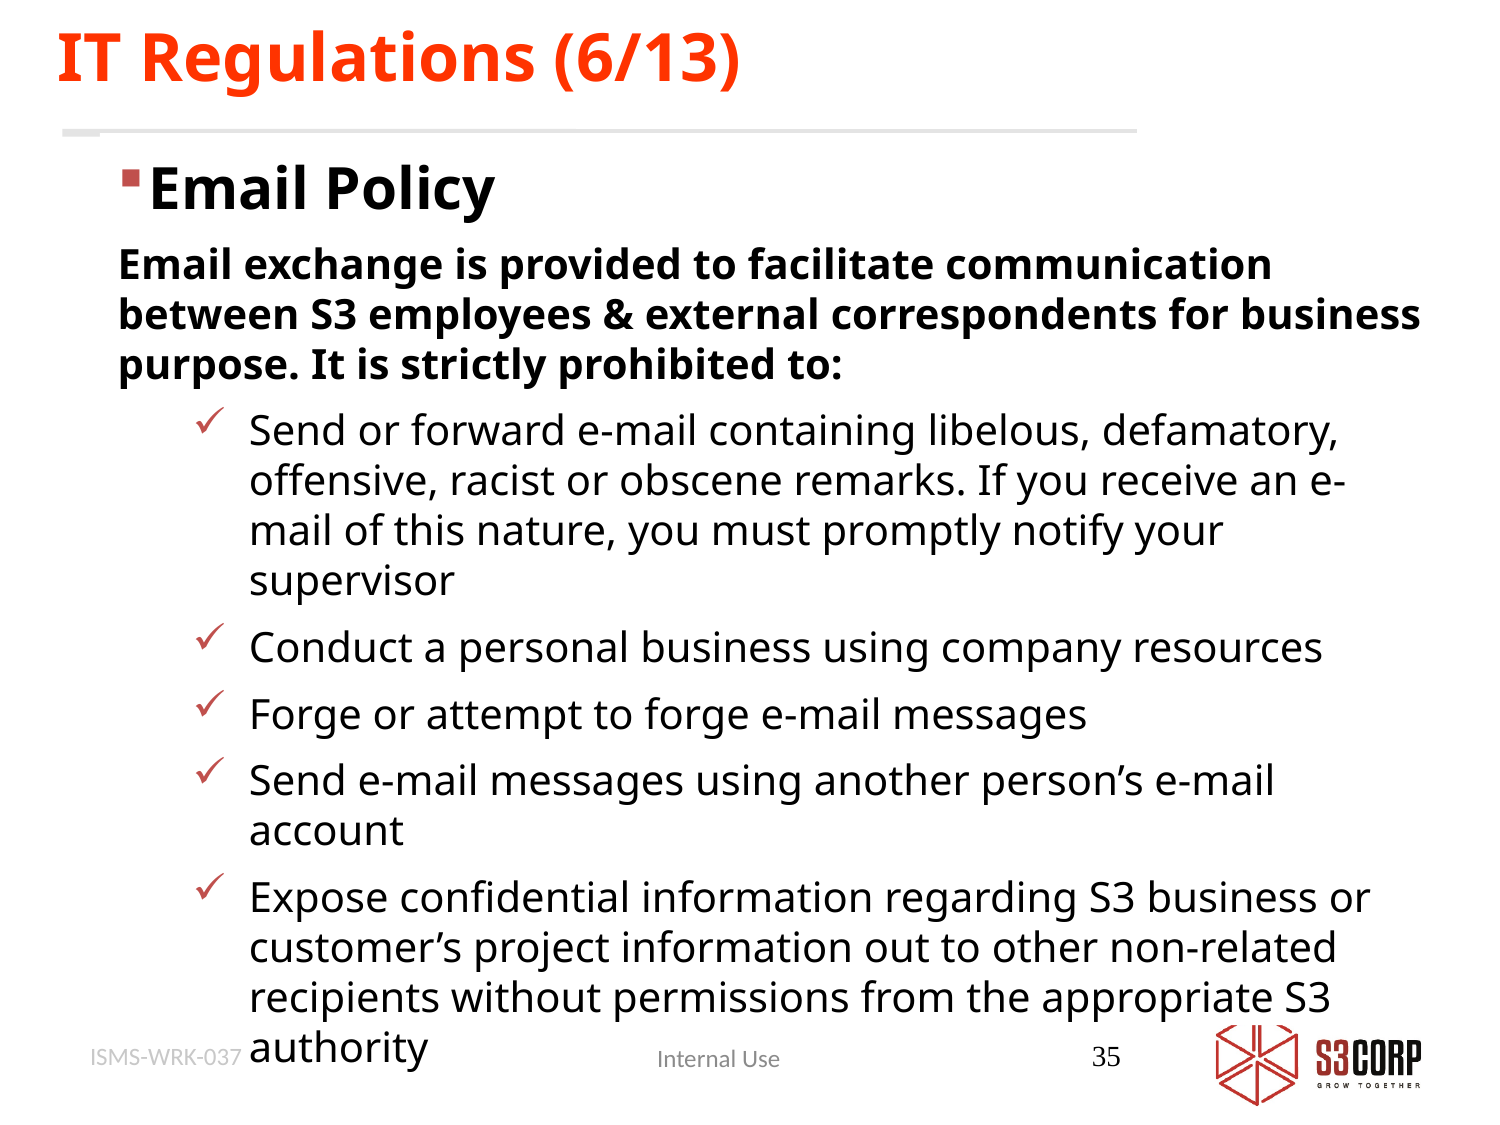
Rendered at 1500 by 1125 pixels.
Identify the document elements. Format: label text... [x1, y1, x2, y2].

slide_number ISMS-WRK-037 [75, 1025, 425, 1086]
text_box IT Regulations (6/13) [42, 7, 1465, 124]
footer 35 [1012, 1025, 1201, 1086]
picture [1212, 1026, 1425, 1107]
text_box Email Policy Email exchange is provided to facilitate communication between S3 employees & external correspondents for business purpose. It is strictly prohibited to: Send or forward e-mail containing libelous, defamatory, offensive, racist or obscene remarks. If you receive an e-mail of this nature, you must promptly notify your supervisor Conduct a personal business using company resources Forge or attempt to forge e-mail messages Send e-mail messages using another person’s e-mail account Expose confidential information regarding S3 business or customer’s project information out to other non-related recipients without permissions from the appropriate S3 authority [99, 133, 1443, 1026]
